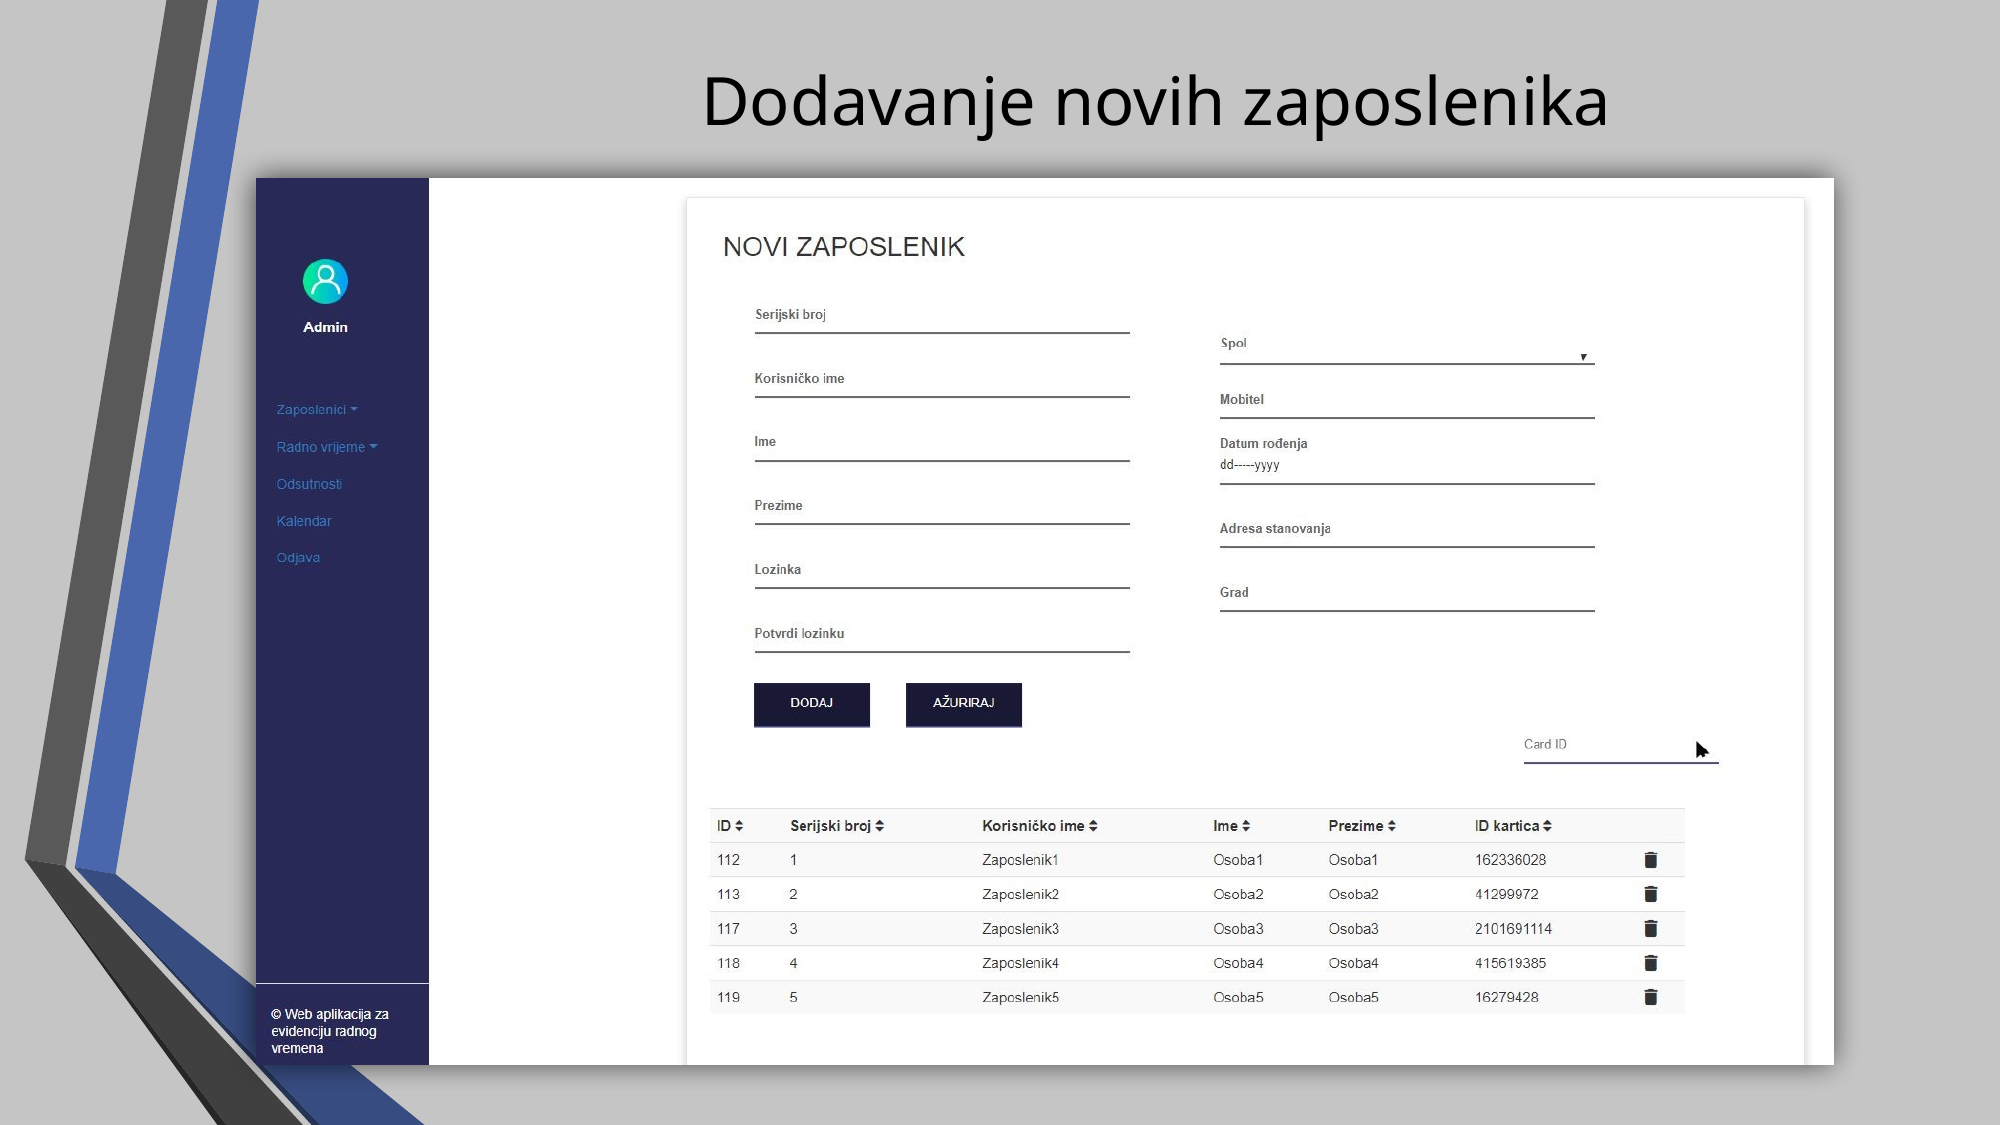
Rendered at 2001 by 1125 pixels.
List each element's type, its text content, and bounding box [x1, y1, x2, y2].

title Dodavanje novih zaposlenika [335, 43, 1979, 154]
picture [256, 178, 1834, 1066]
